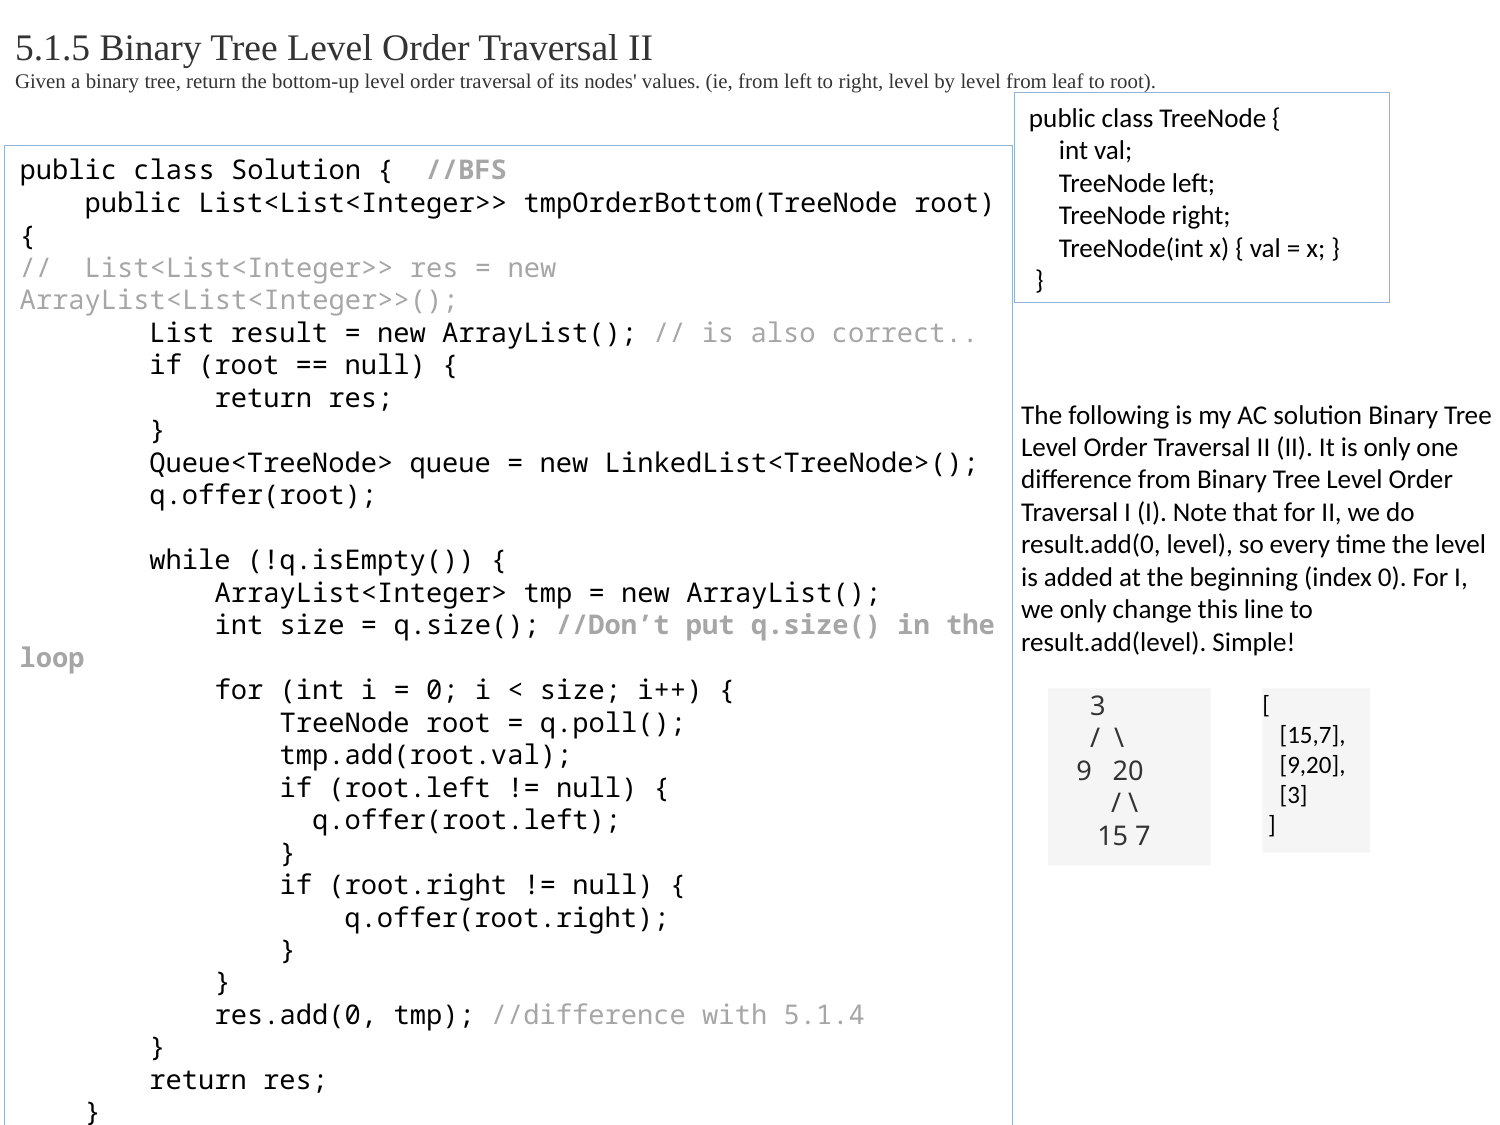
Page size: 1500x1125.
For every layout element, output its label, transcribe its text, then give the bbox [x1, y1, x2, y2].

text_box 5.1.5 Binary Tree Level Order Traversal II Given a binary tree, return the bottom-up level order traversal of its nodes' values. (ie, from left to right, level by level from leaf to root). [0, 0, 1500, 94]
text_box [1047, 687, 1371, 867]
text_box public class Solution { //BFS public List<List<Integer>> tmpOrderBottom(TreeNode root) { // List<List<Integer>> res = new ArrayList<List<Integer>>(); List result = new ArrayList(); // is also correct.. if (root == null) { return res; } Queue<TreeNode> queue = new LinkedList<TreeNode>(); q.offer(root); while (!q.isEmpty()) { ArrayList<Integer> tmp = new ArrayList(); int size = q.size(); //Don’t put q.size() in the loop for (int i = 0; i < size; i++) { TreeNode root = q.poll(); tmp.add(root.val); if (root.left != null) { q.offer(root.left); } if (root.right != null) { q.offer(root.right); } } res.add(0, tmp); //difference with 5.1.4 } return res; } } [4, 145, 1013, 1125]
text_box The following is my AC solution Binary Tree Level Order Traversal II (II). It is only one difference from Binary Tree Level Order Traversal I (I). Note that for II, we do result.add(0, level), so every time the level is added at the beginning (index 0). For I, we only change this line to result.add(level). Simple! [1006, 389, 1500, 665]
text_box public class TreeNode { int val; TreeNode left; TreeNode right; TreeNode(int x) { val = x; } } [1014, 92, 1390, 303]
